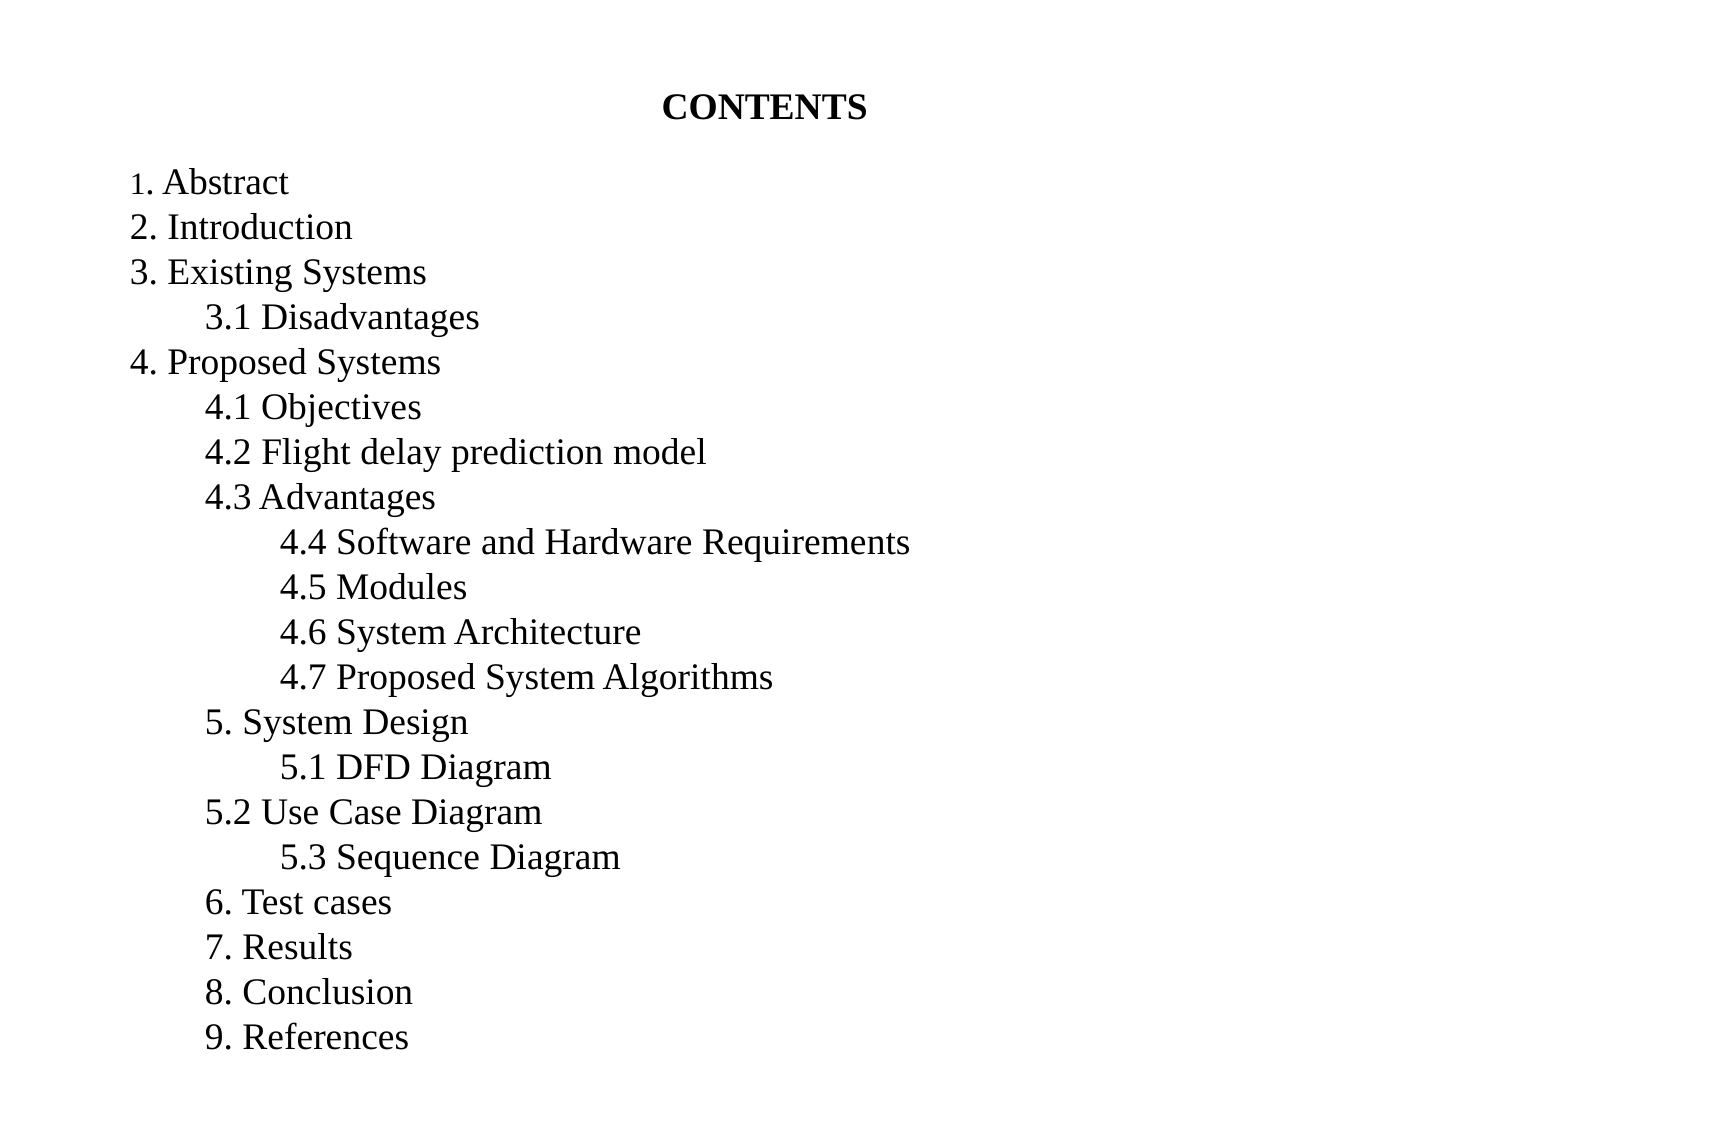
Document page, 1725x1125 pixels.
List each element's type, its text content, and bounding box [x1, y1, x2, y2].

text_box 1. Abstract 2. Introduction 3. Existing Systems 3.1 Disadvantages 4. Proposed Systems 4.1 Objectives 4.2 Flight delay prediction model 4.3 Advantages 4.4 Software and Hardware Requirements 4.5 Modules 4.6 System Architecture 4.7 Proposed System Algorithms 5. System Design 5.1 DFD Diagram 5.2 Use Case Diagram 5.3 Sequence Diagram 6. Test cases 7. Results 8. Conclusion 9. References [114, 149, 1380, 1065]
text_box CONTENTS [646, 74, 1510, 135]
